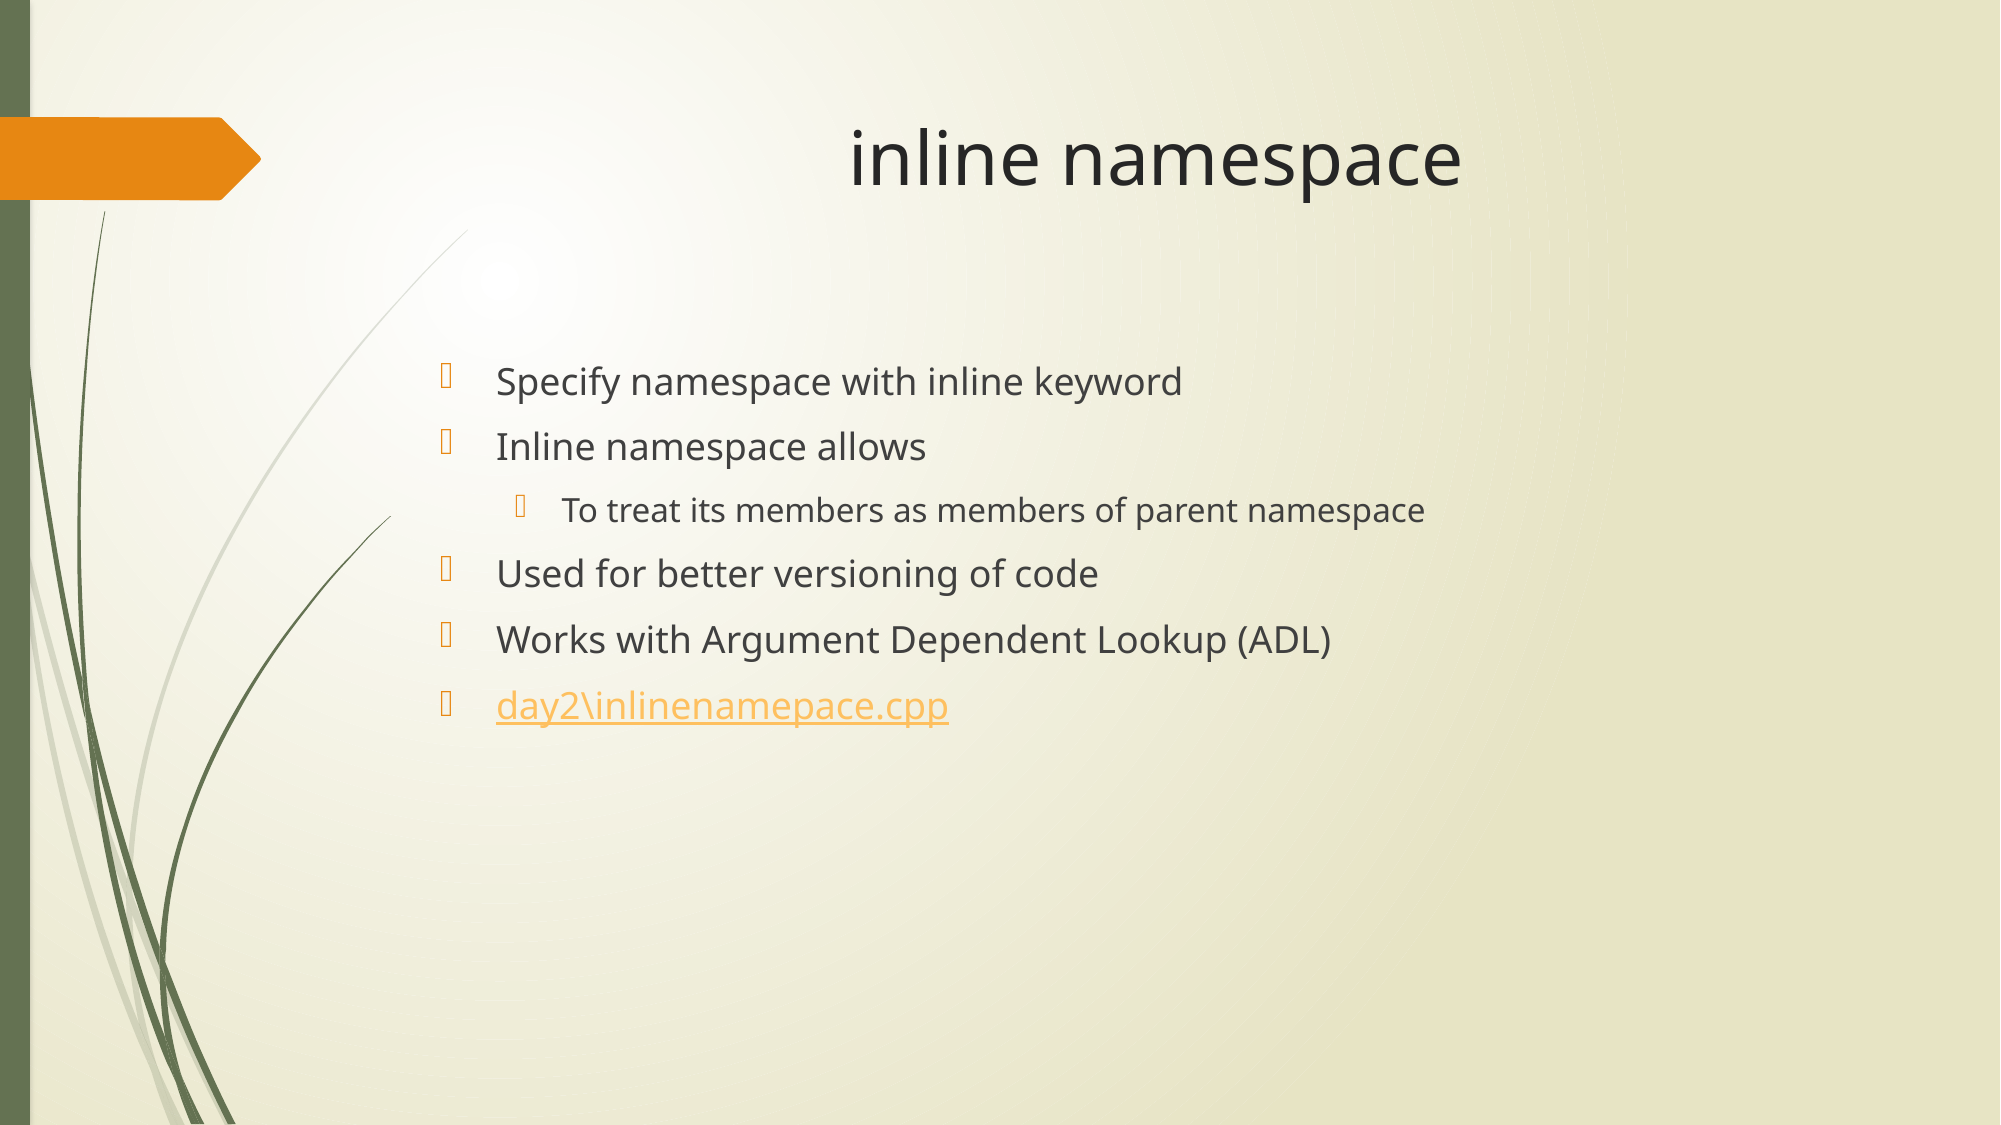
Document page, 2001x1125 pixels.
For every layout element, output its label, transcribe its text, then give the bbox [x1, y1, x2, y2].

list Specify namespace with inline keyword Inline namespace allows To treat its members as members of parent namespace Used for better versioning of code Works with Argument Dependent Lookup (ADL) day2\inlinenamepace.cpp [424, 350, 1888, 970]
title inline namespace [425, 102, 1888, 313]
